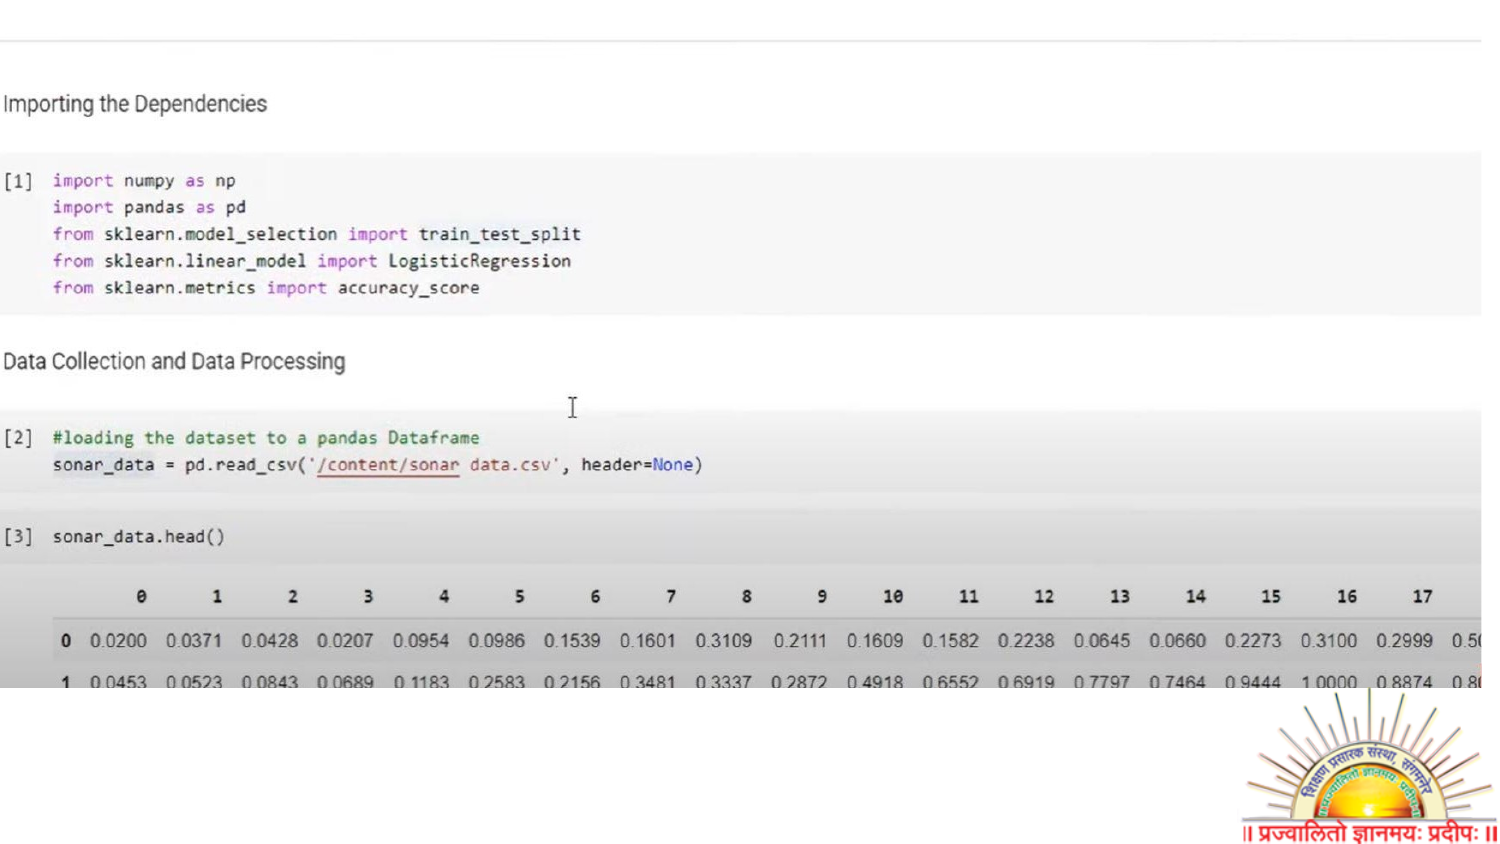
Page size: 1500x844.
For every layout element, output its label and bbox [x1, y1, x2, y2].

picture [1236, 687, 1500, 844]
text_box [0, 33, 1482, 688]
